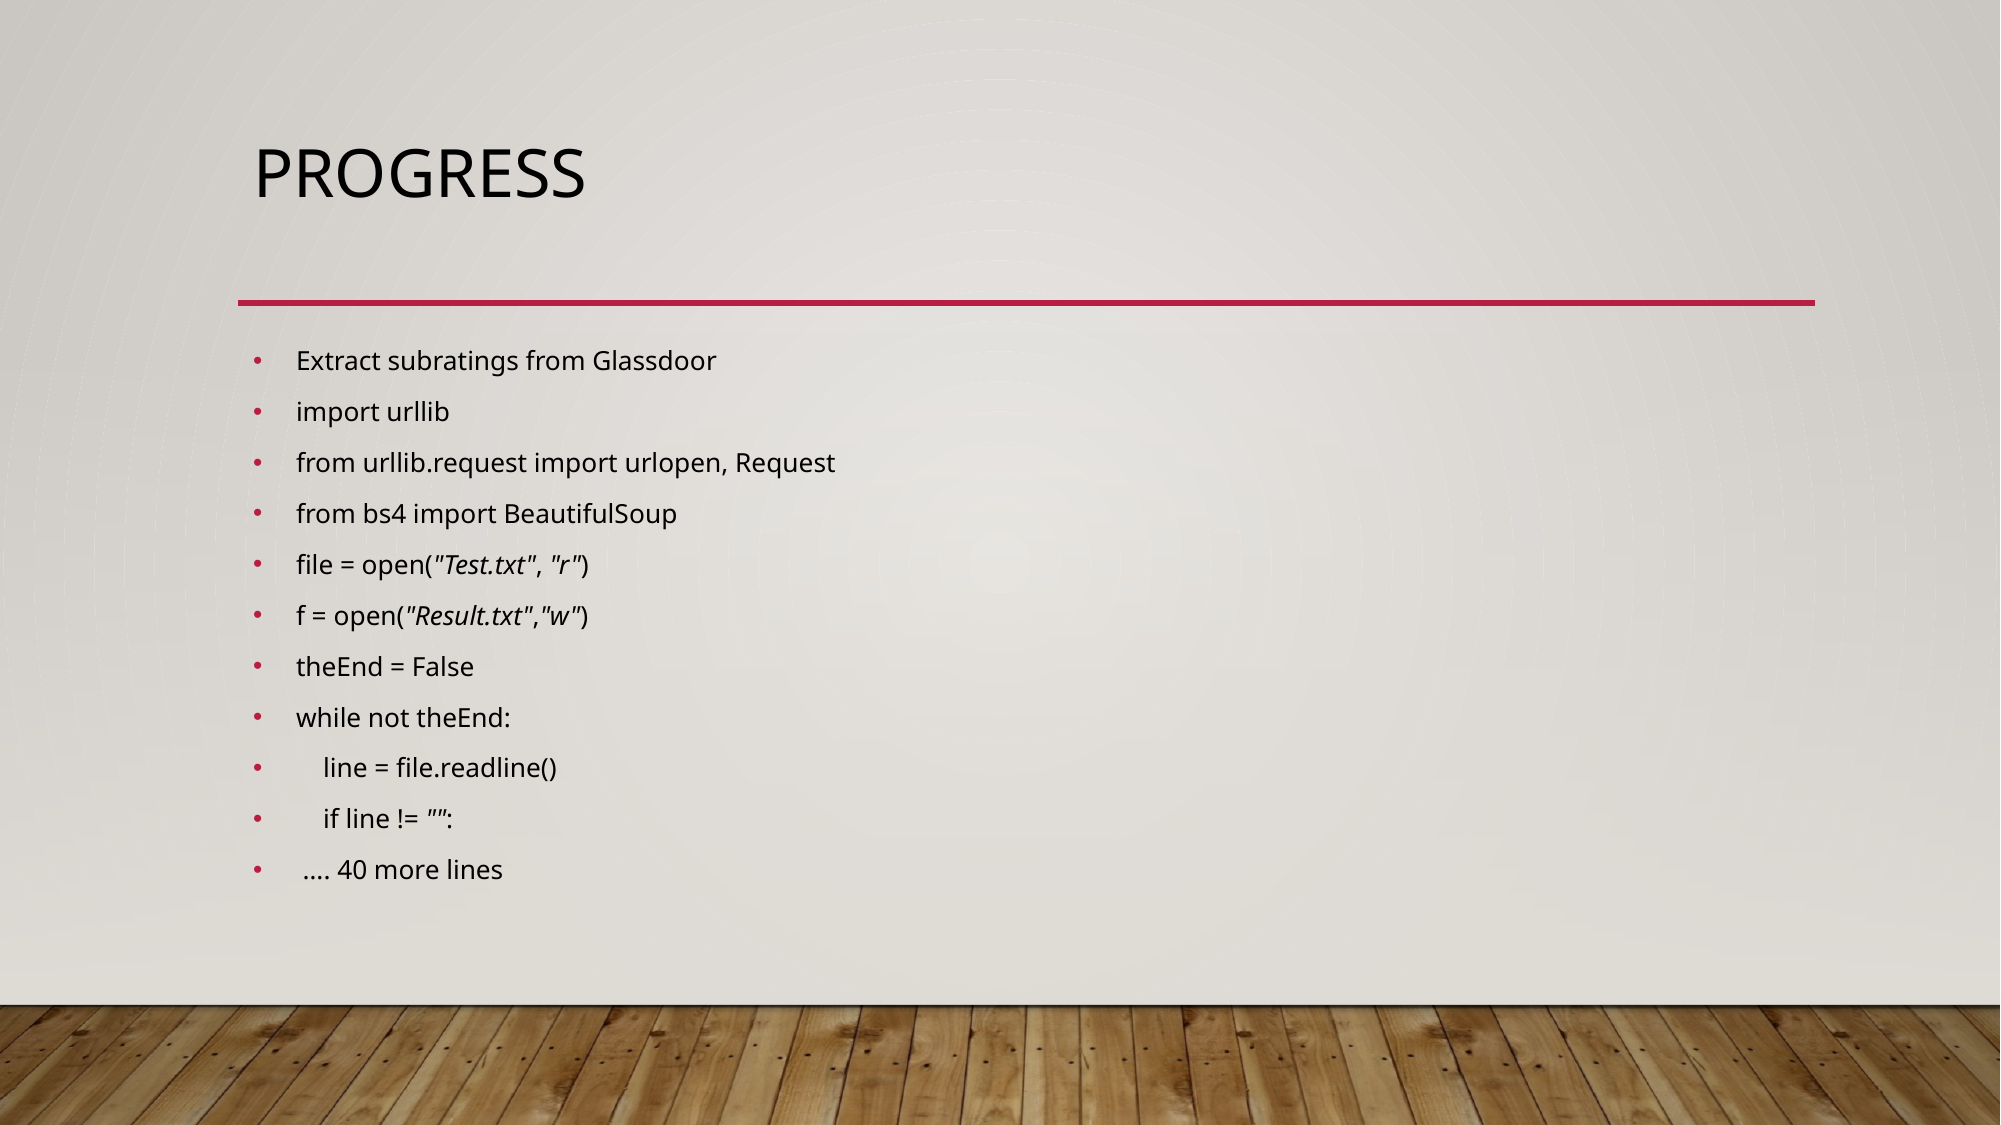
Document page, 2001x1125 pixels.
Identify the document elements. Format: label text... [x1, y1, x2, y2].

title progress [238, 131, 1814, 305]
list Extract subratings from Glassdoor import urllib from urllib.request import urlopen, Request from bs4 import BeautifulSoup file = open("Test.txt", "r") f = open("Result.txt","w") theEnd = False while not theEnd: line = file.readline() if line != "": …. 40 more lines [238, 330, 1814, 897]
picture [0, 1005, 2000, 1125]
